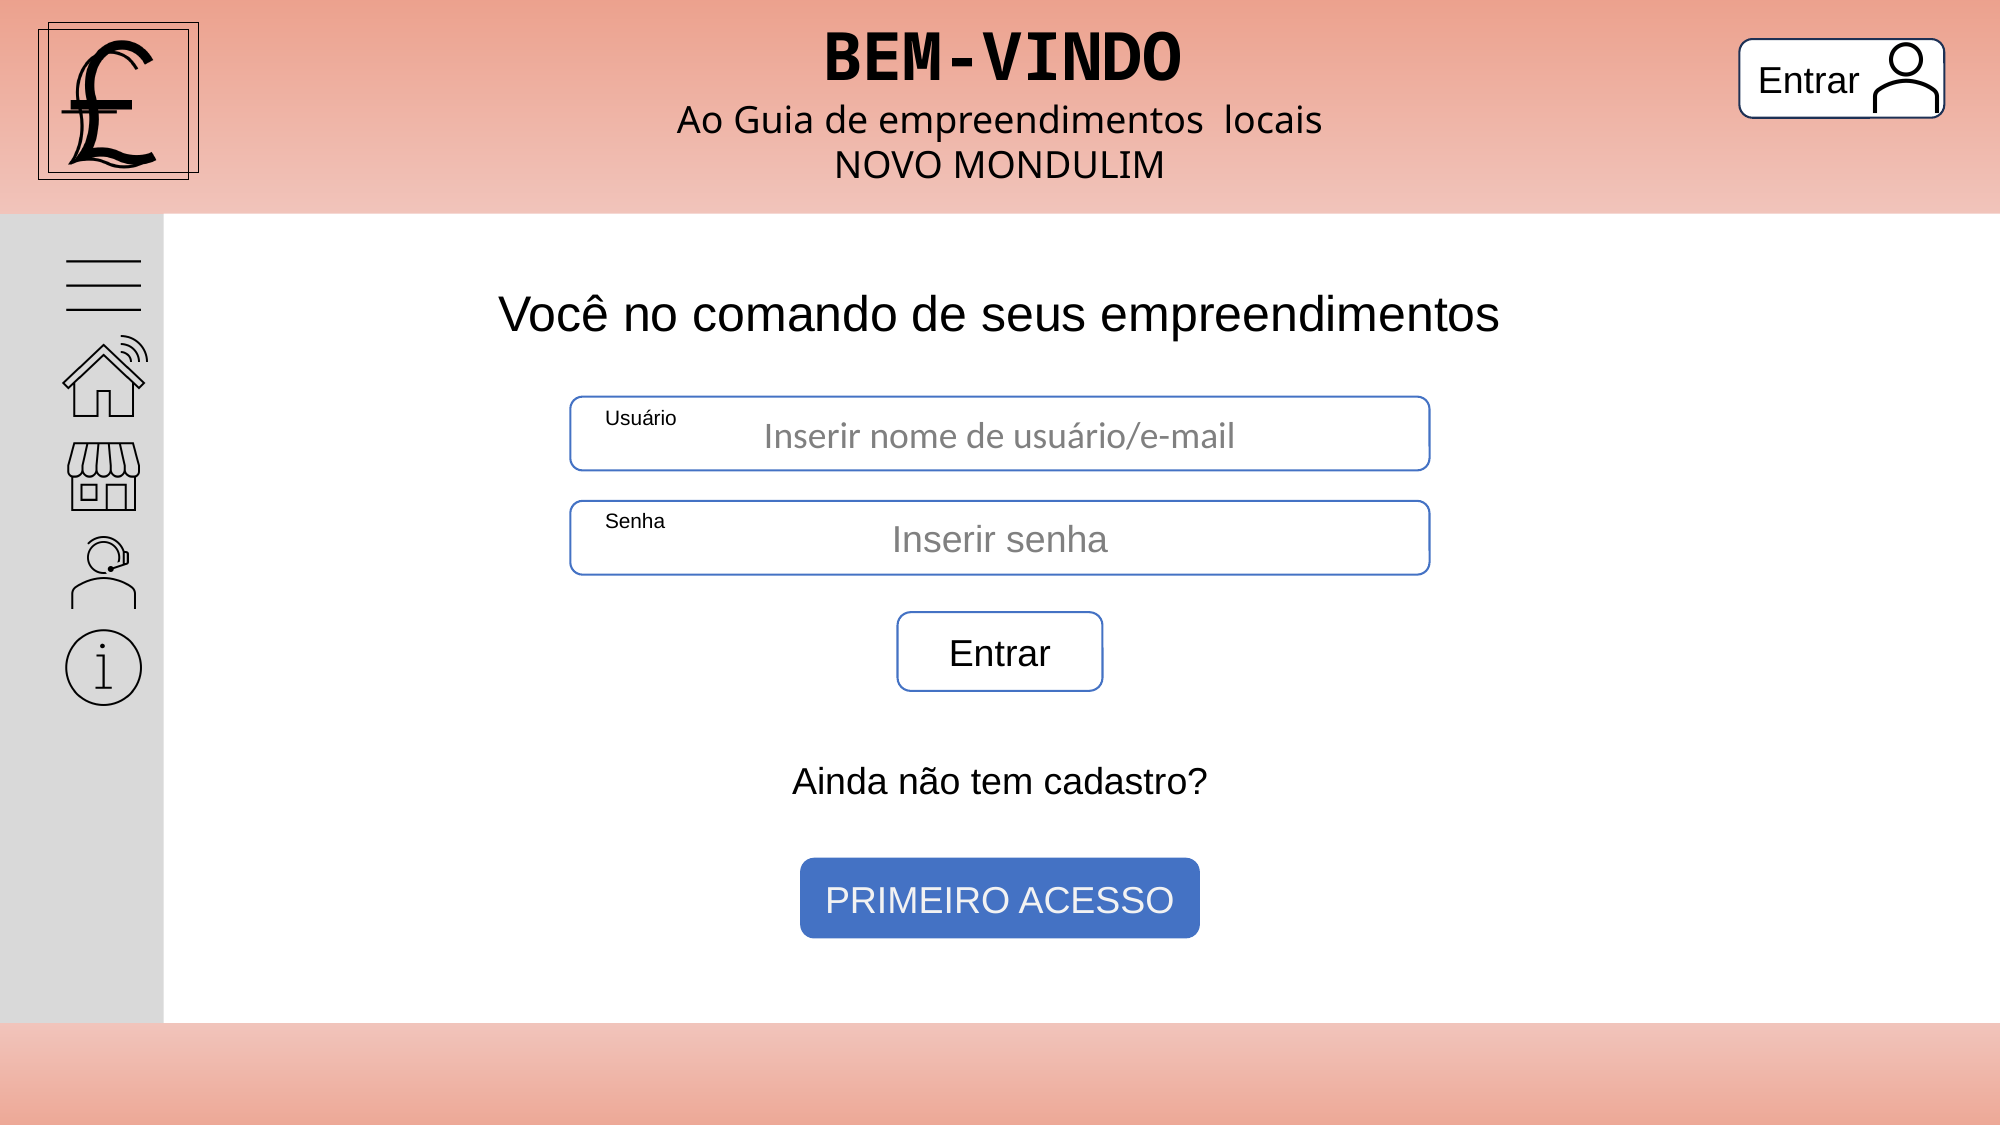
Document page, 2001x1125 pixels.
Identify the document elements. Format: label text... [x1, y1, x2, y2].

text_box Você no comando de seus empreendimentos [407, 273, 1593, 349]
text_box [0, 215, 162, 1023]
text_box Senha [590, 500, 806, 541]
text_box Inserir senha [569, 499, 1431, 576]
text_box Sobre nós [152, 645, 162, 690]
text_box [162, 213, 2000, 1023]
picture [55, 237, 152, 716]
text_box [0, 0, 2000, 215]
text_box Início [152, 358, 162, 403]
text_box BEM-VINDO [398, 6, 1606, 102]
text_box Ainda não tem cadastro? [658, 749, 1342, 810]
picture [1858, 29, 1954, 126]
text_box [0, 1023, 2000, 1125]
text_box Entrar [896, 611, 1104, 692]
text_box Fale conosco [152, 549, 162, 595]
text_box Usuário [590, 396, 806, 437]
text_box Entrar [1738, 38, 1858, 119]
text_box Inserir nome de usuário/e-mail [569, 395, 1431, 472]
text_box Ao Guia de empreendimentos locais NOVO MONDULIM [396, 88, 1604, 194]
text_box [27, 21, 199, 184]
text_box Empreendimentos [152, 453, 162, 499]
text_box PRIMEIRO ACESSO [800, 857, 1200, 939]
